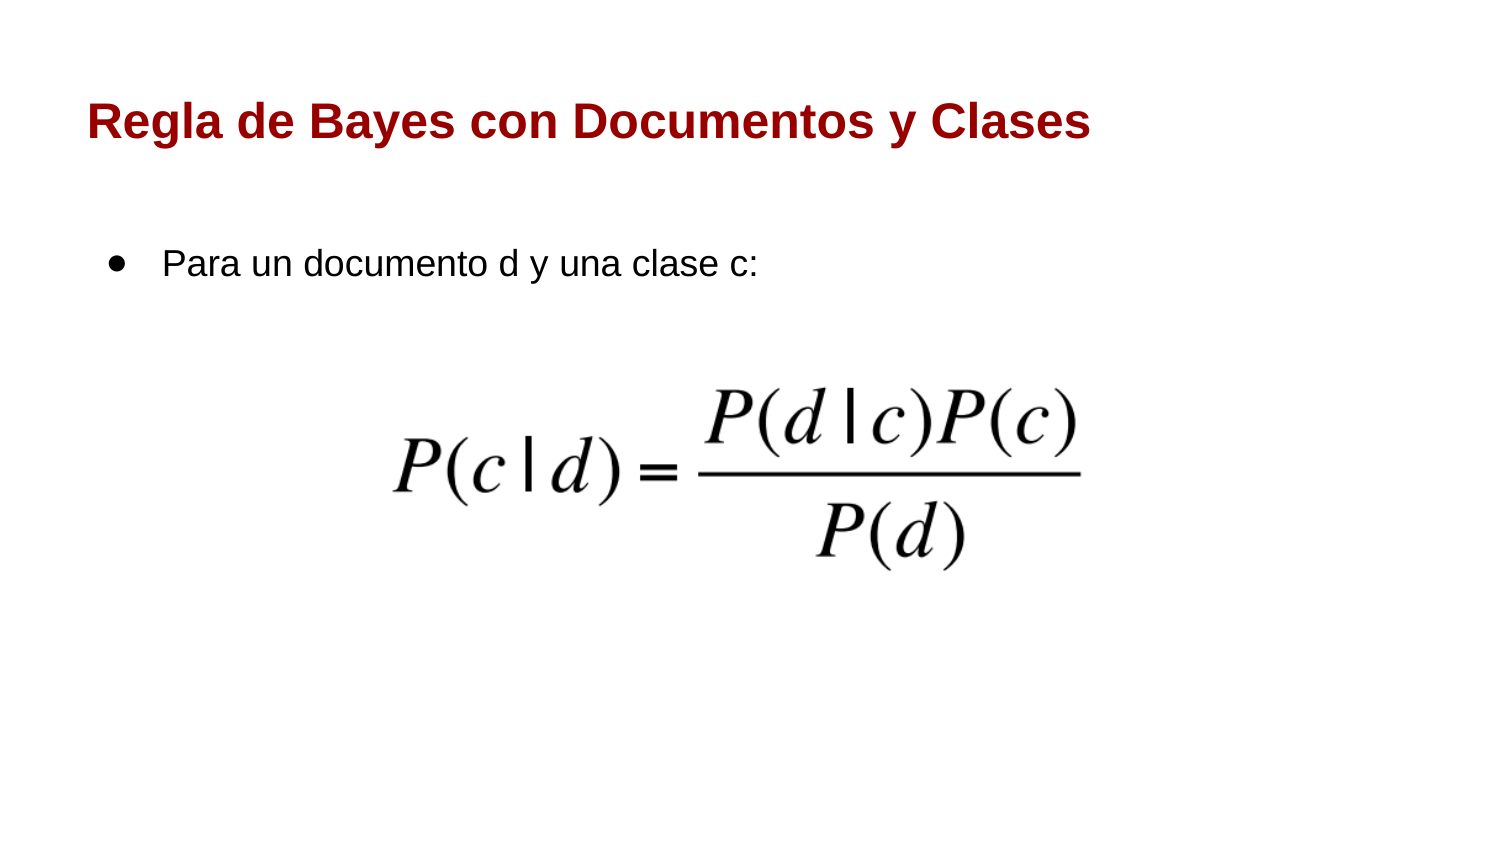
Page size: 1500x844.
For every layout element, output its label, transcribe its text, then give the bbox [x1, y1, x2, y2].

text_box Regla de Bayes con Documentos y Clases Para un documento d y una clase c: [71, 43, 1315, 801]
picture [327, 298, 1173, 643]
